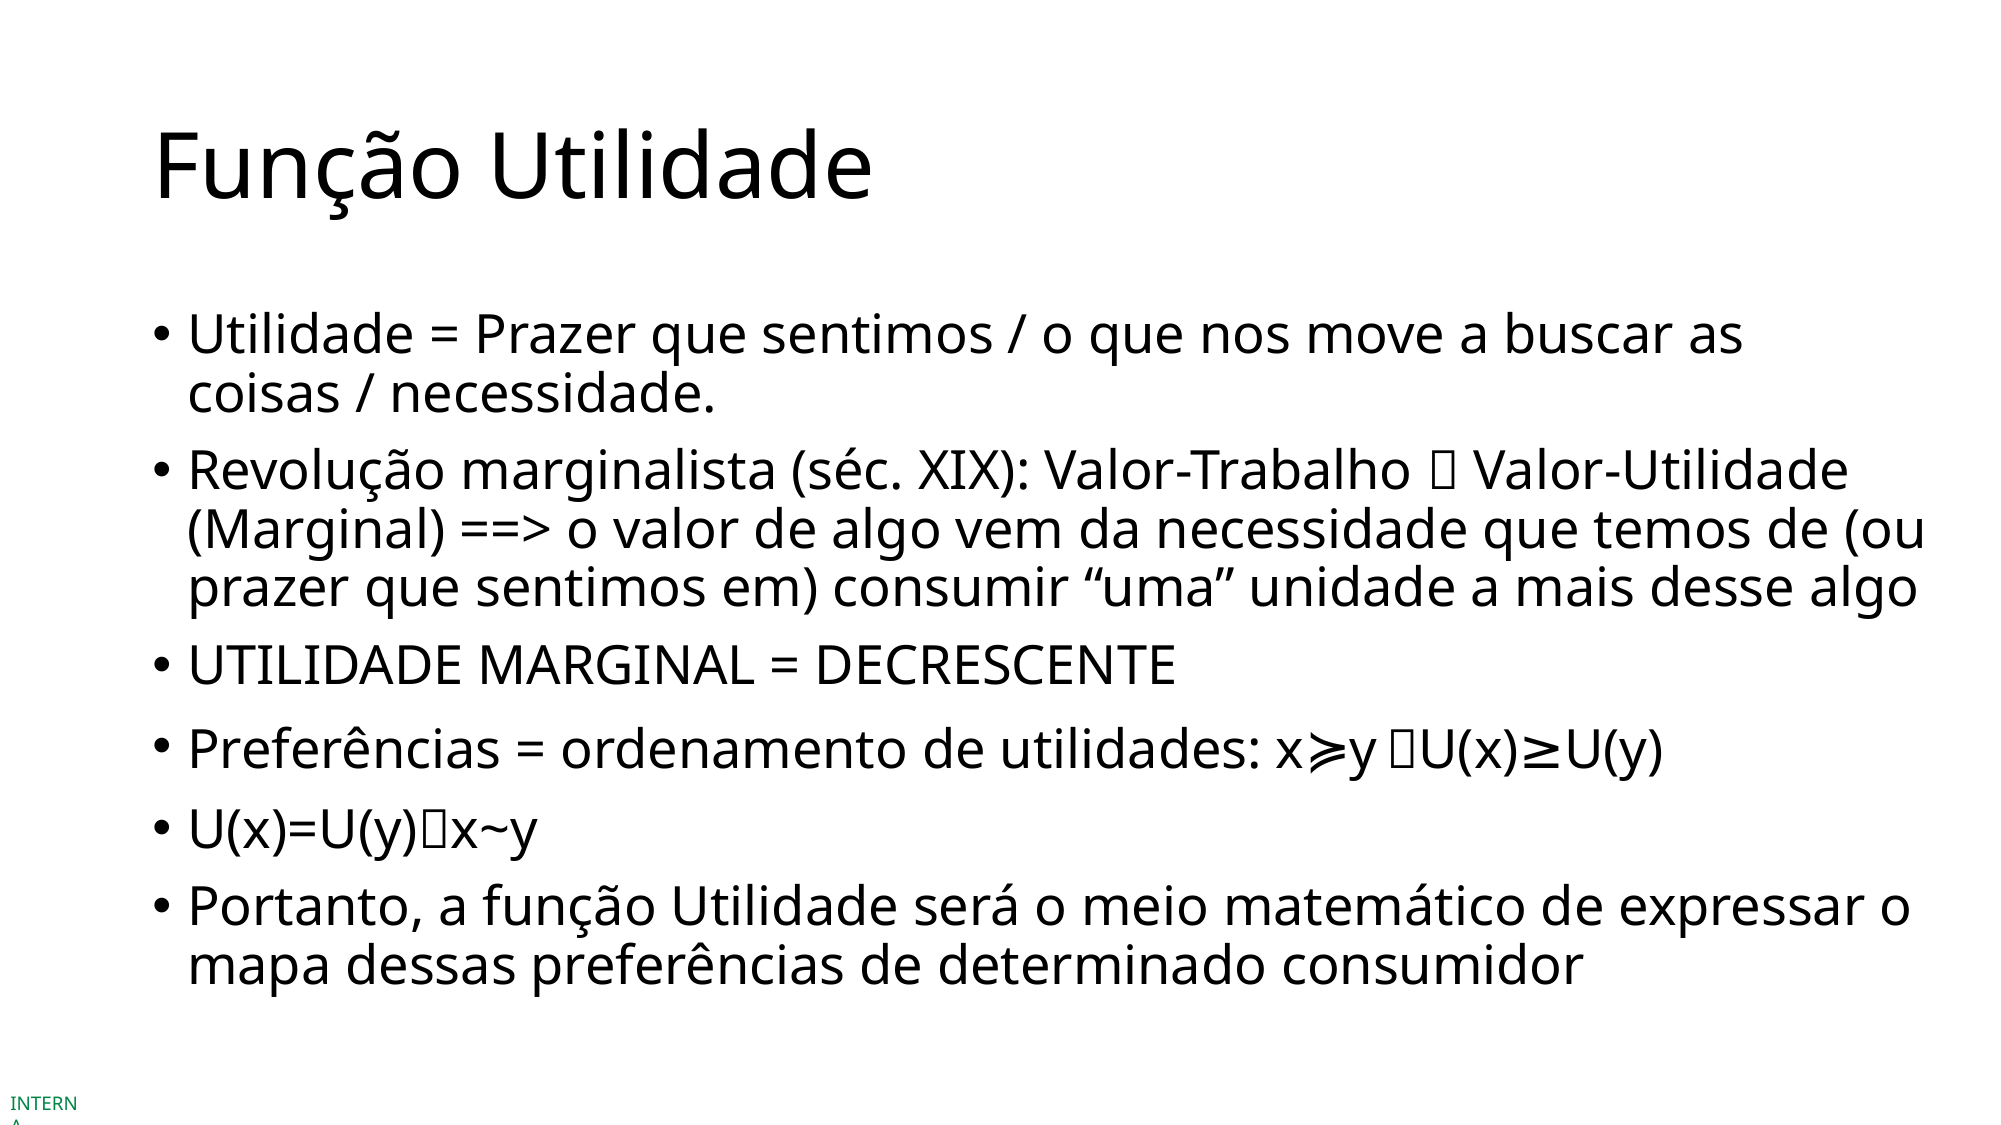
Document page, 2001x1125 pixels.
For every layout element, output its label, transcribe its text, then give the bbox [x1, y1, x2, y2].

title Função Utilidade [137, 59, 1863, 278]
list Utilidade = Prazer que sentimos / o que nos move a buscar as coisas / necessidade. Revolução marginalista (séc. XIX): Valor-Trabalho  Valor-Utilidade (Marginal) ==> o valor de algo vem da necessidade que temos de (ou prazer que sentimos em) consumir “uma” unidade a mais desse algo UTILIDADE MARGINAL = DECRESCENTE Preferências = ordenamento de utilidades: x≽y U(x)≥U(y) U(x)=U(y)x~y Portanto, a função Utilidade será o meio matemático de expressar o mapa dessas preferências de determinado consumidor [137, 299, 1952, 1014]
